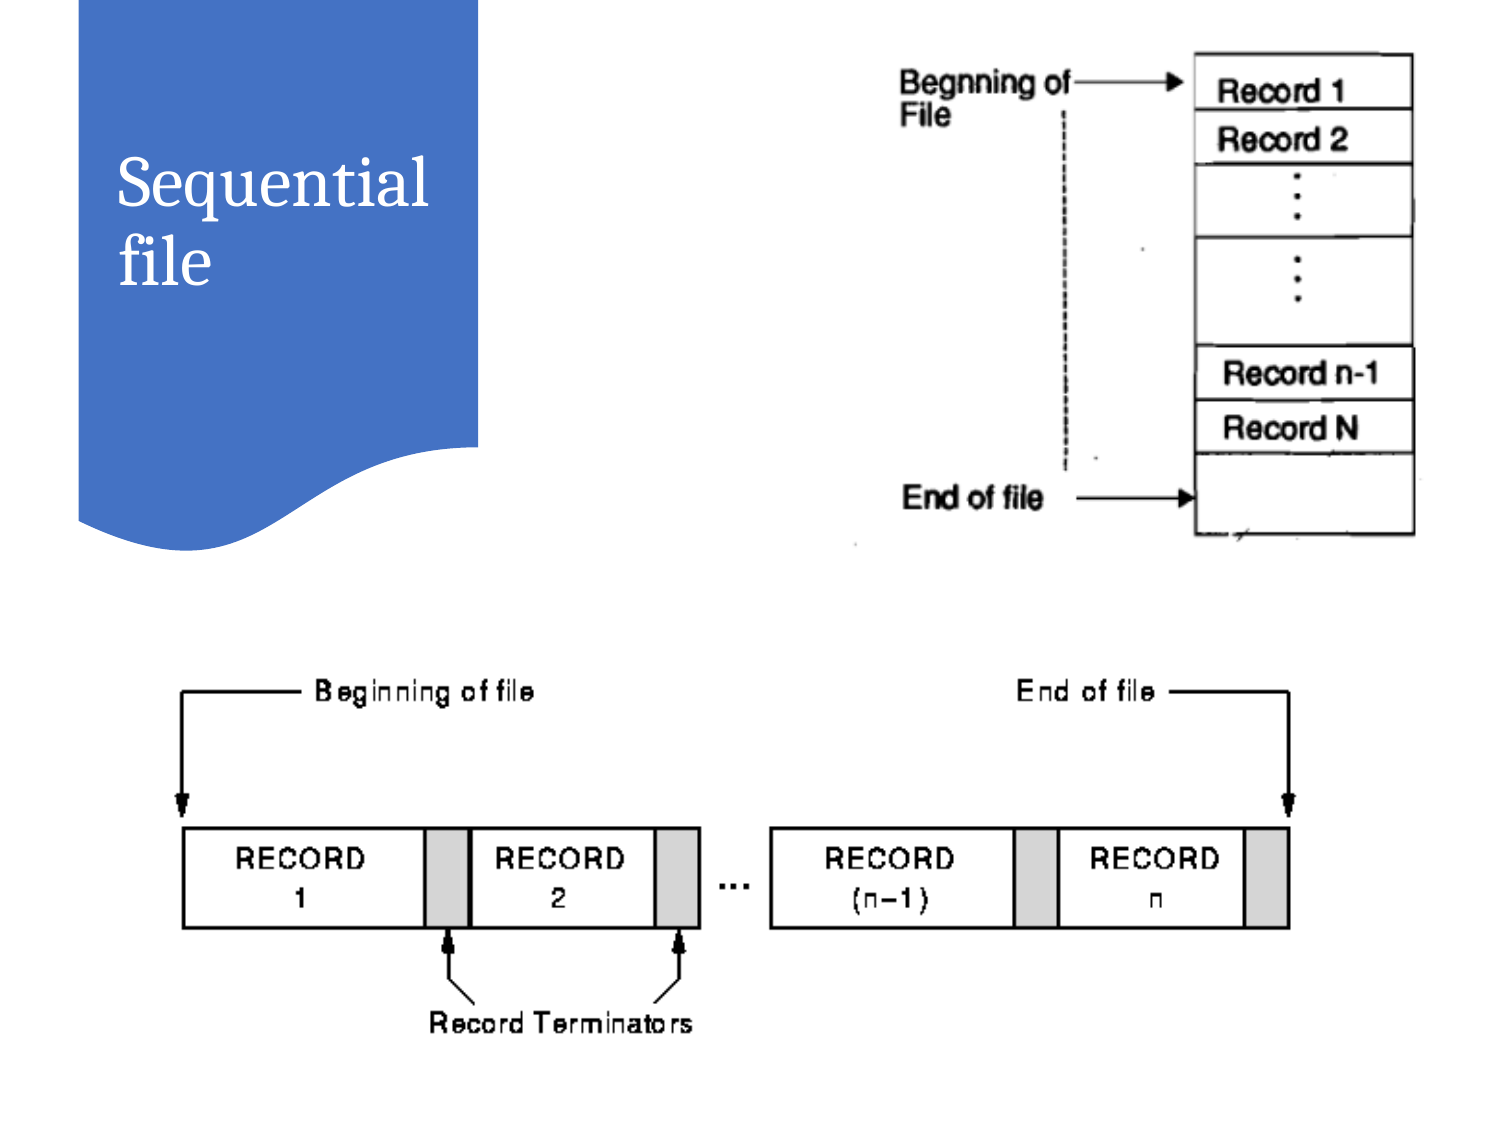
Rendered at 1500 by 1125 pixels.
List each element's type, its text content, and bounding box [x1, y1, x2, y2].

title Sequential file [103, 28, 479, 417]
picture [836, 9, 1439, 551]
picture [172, 634, 1313, 1063]
text_box [78, 0, 479, 551]
